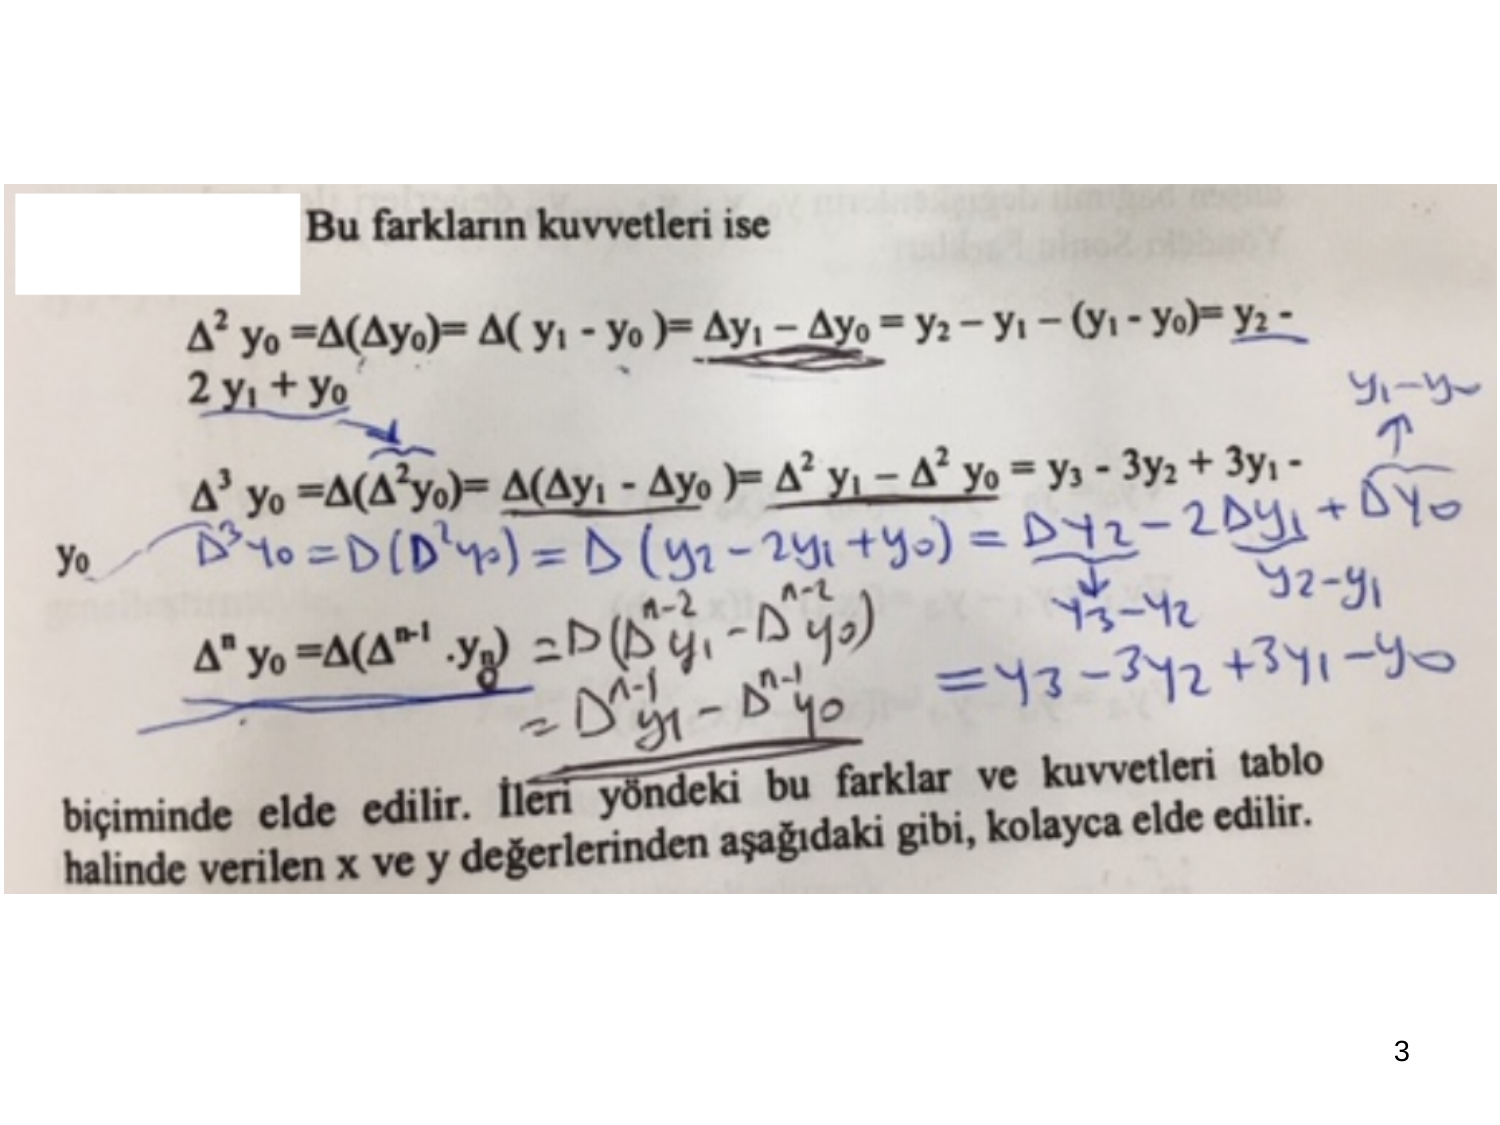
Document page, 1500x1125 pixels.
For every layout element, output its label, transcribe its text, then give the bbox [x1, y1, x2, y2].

slide_number 3 [1074, 1024, 1426, 1103]
picture [3, 184, 1497, 894]
